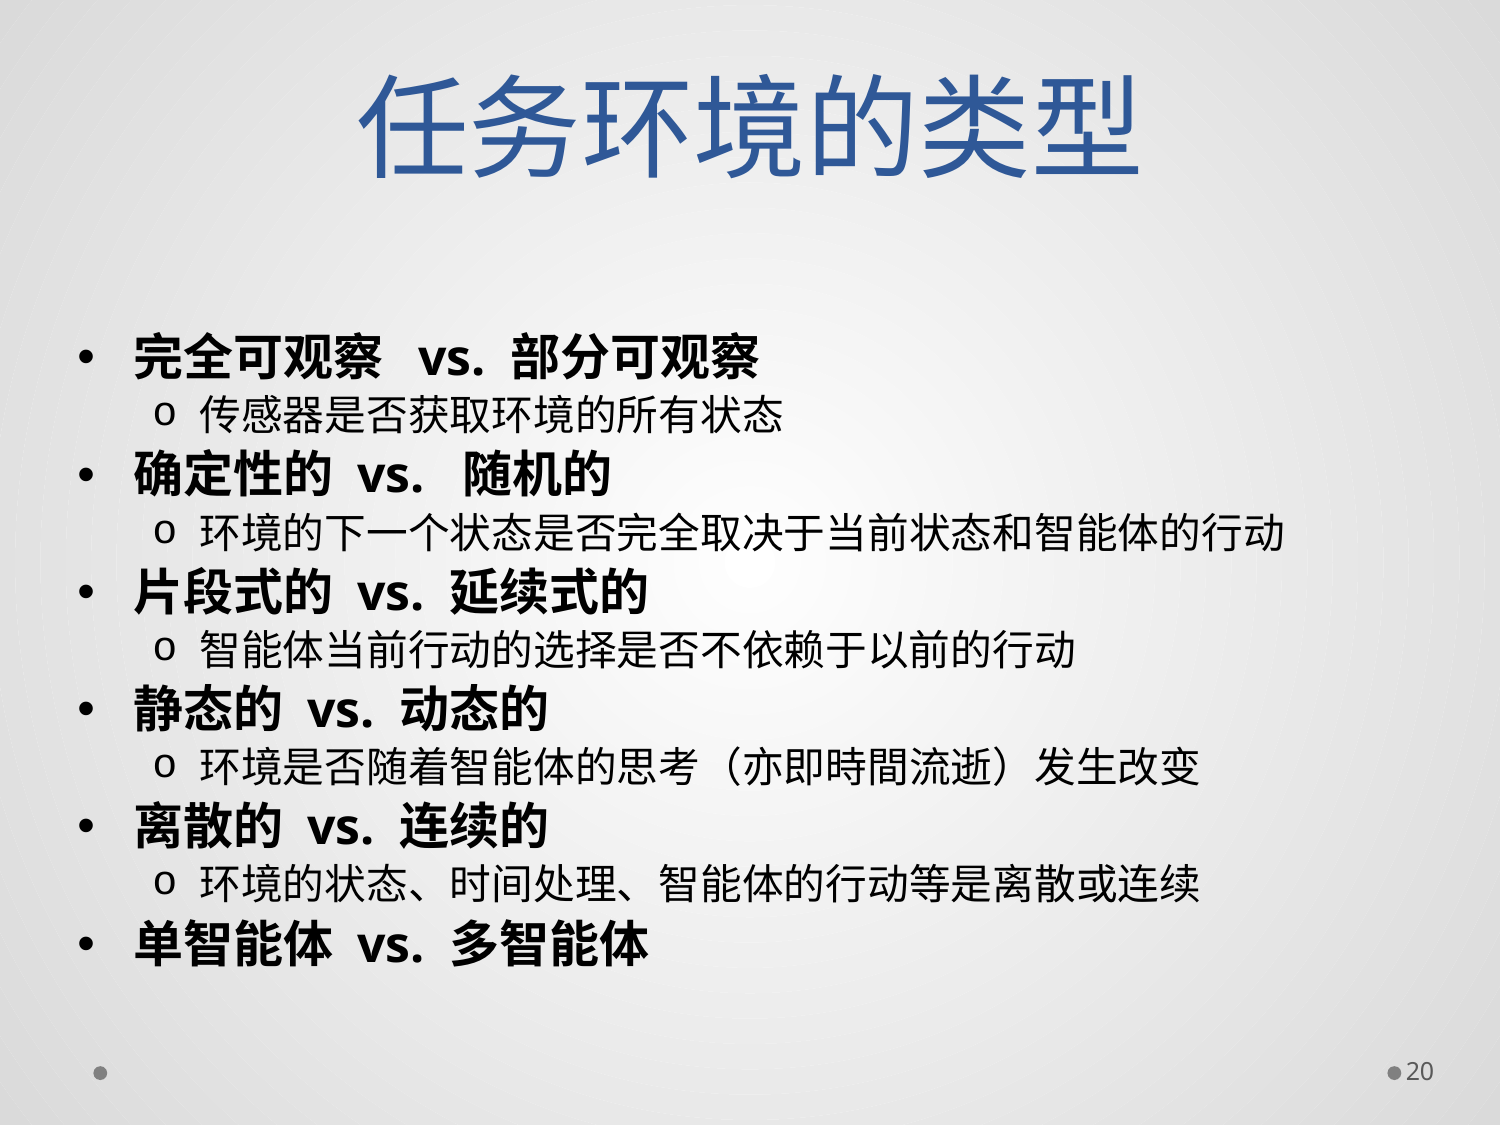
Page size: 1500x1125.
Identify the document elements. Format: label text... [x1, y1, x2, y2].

list 完全可观察 vs. 部分可观察 传感器是否获取环境的所有状态 确定性的 vs. 随机的 环境的下一个状态是否完全取决于当前状态和智能体的行动 片段式的 vs. 延续式的 智能体当前行动的选择是否不依赖于以前的行动 静态的 vs. 动态的 环境是否随着智能体的思考（亦即時間流逝）发生改变 离散的 vs. 连续的 环境的状态、时间处理、智能体的行动等是离散或连续 单智能体 vs. 多智能体 [62, 324, 1413, 1025]
title 任务环境的类型 [75, 0, 1425, 263]
slide_number 20 [1401, 1042, 1494, 1103]
